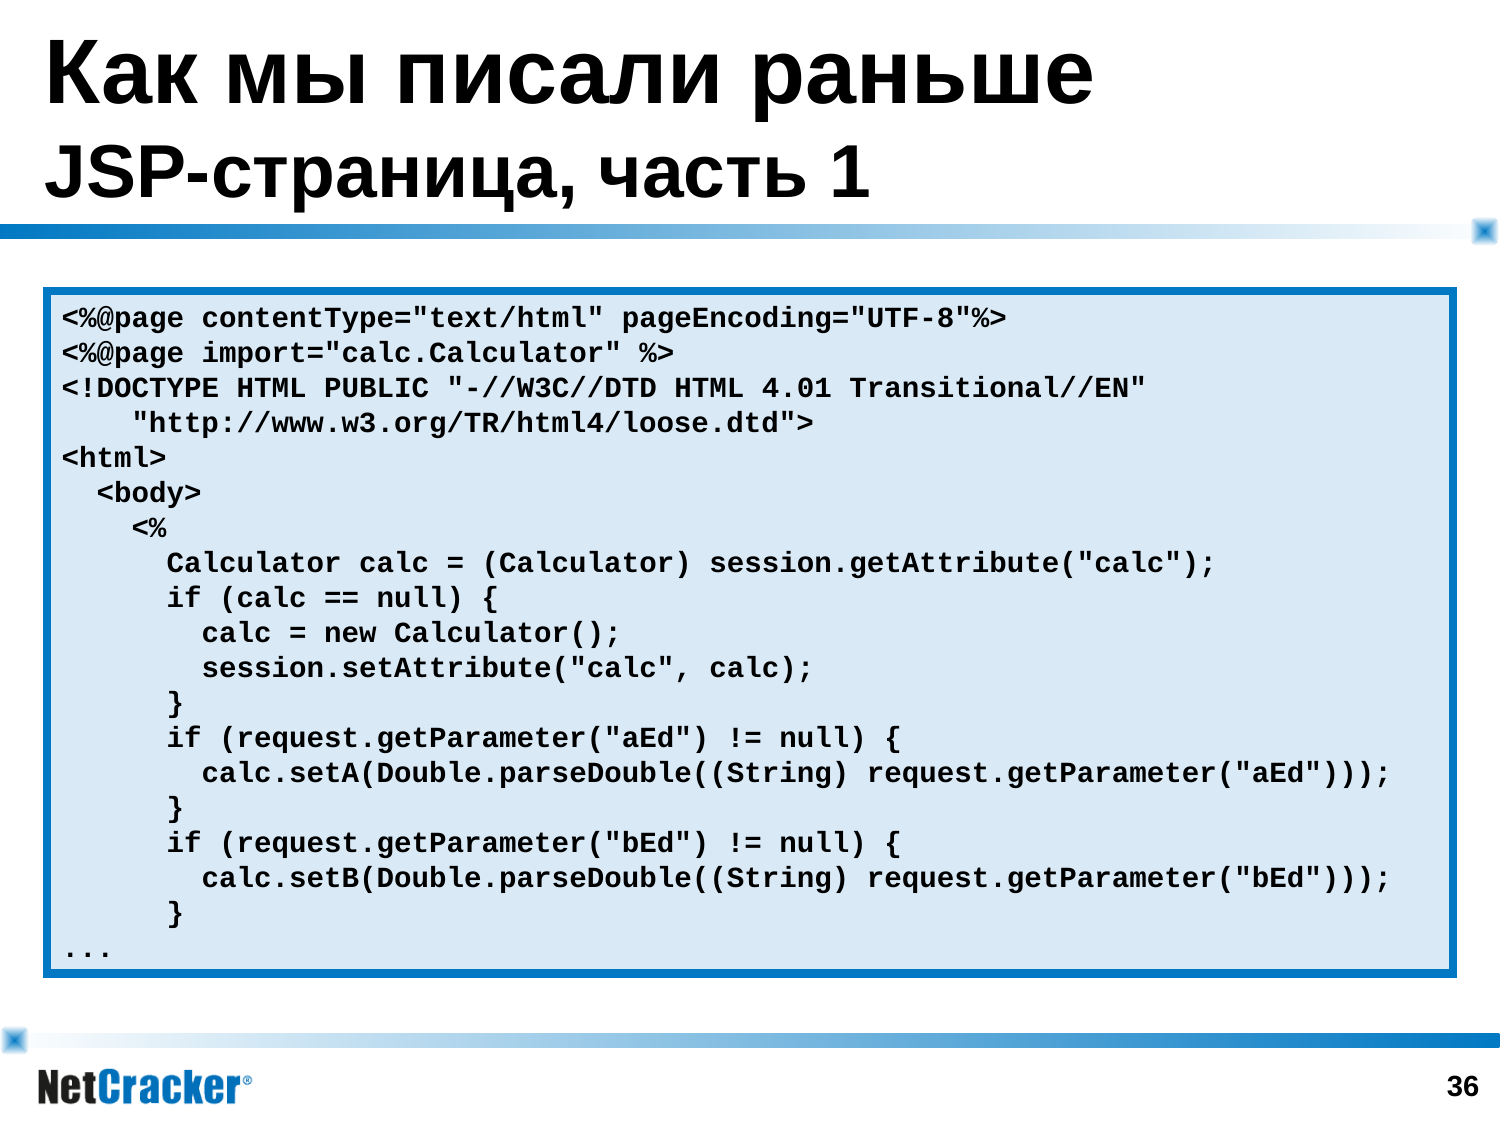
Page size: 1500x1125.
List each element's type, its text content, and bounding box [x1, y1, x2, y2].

text_box <%@page contentType="text/html" pageEncoding="UTF-8"%> <%@page import="calc.Calculator" %> <!DOCTYPE HTML PUBLIC "-//W3C//DTD HTML 4.01 Transitional//EN" "http://www.w3.org/TR/html4/loose.dtd"> <html> <body> <% Calculator calc = (Calculator) session.getAttribute("calc"); if (calc == null) { calc = new Calculator(); session.setAttribute("calc", calc); } if (request.getParameter("aEd") != null) { calc.setA(Double.parseDouble((String) request.getParameter("aEd"))); } if (request.getParameter("bEd") != null) { calc.setB(Double.parseDouble((String) request.getParameter("bEd"))); } ... [46, 290, 1454, 974]
picture [34, 1063, 256, 1118]
slide_number 35 [1143, 1034, 1495, 1111]
title Как мы писали раньше JSP-страница, часть 1 [29, 0, 1470, 225]
